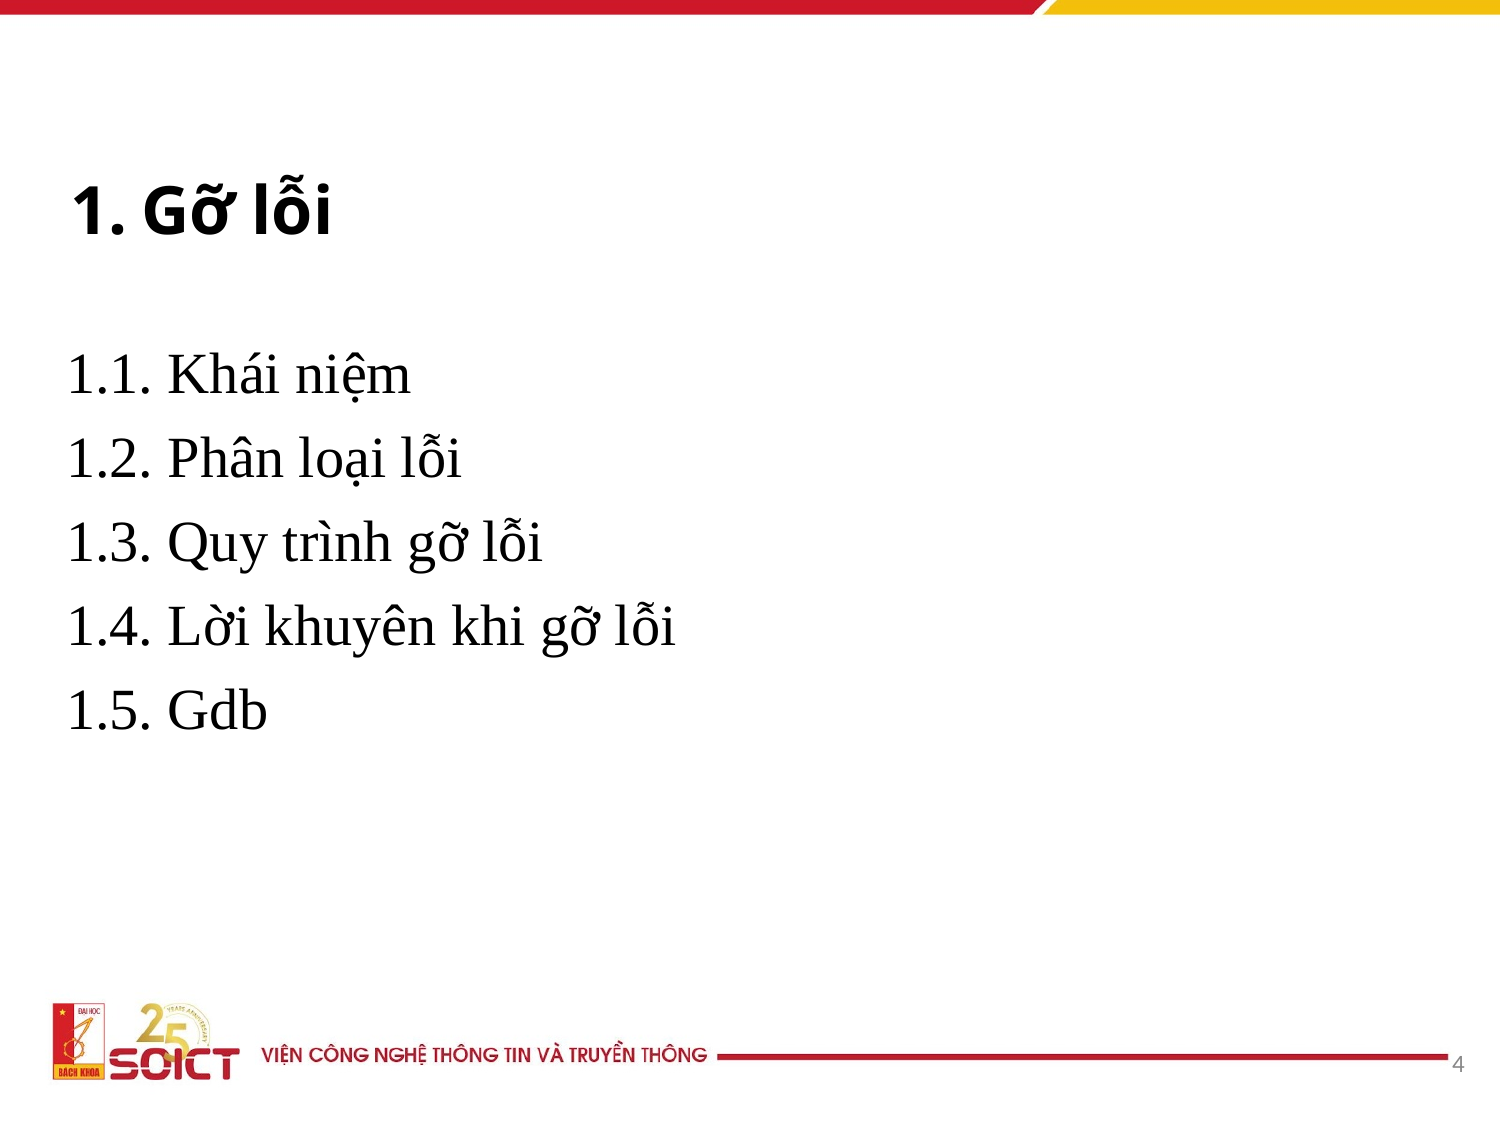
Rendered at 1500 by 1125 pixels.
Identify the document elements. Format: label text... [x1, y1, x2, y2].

list 1.1. Khái niệm 1.2. Phân loại lỗi 1.3. Quy trình gỡ lỗi 1.4. Lời khuyên khi gỡ lỗi 1.5. Gdb [51, 336, 1449, 995]
title Gỡ lỗi [51, 129, 1449, 297]
text_box ‹#› [1389, 1019, 1480, 1106]
picture [0, 0, 1500, 1125]
